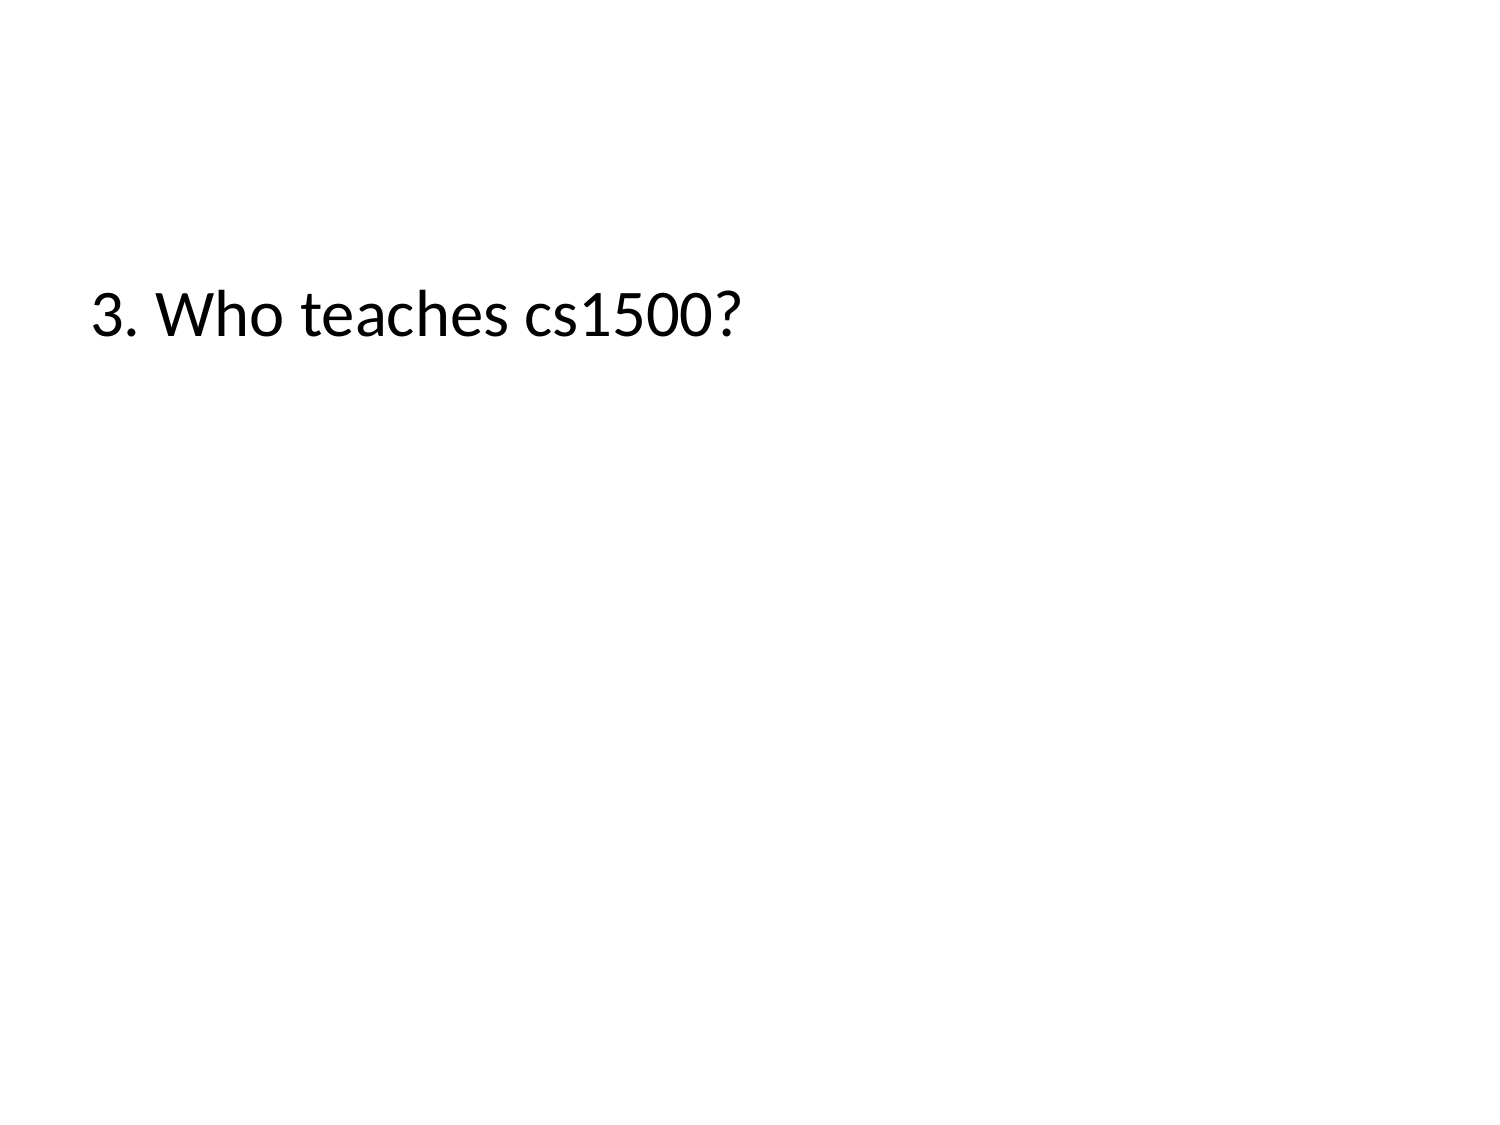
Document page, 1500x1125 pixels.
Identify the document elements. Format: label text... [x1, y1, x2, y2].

list 3. Who teaches cs1500? [75, 262, 1425, 1005]
